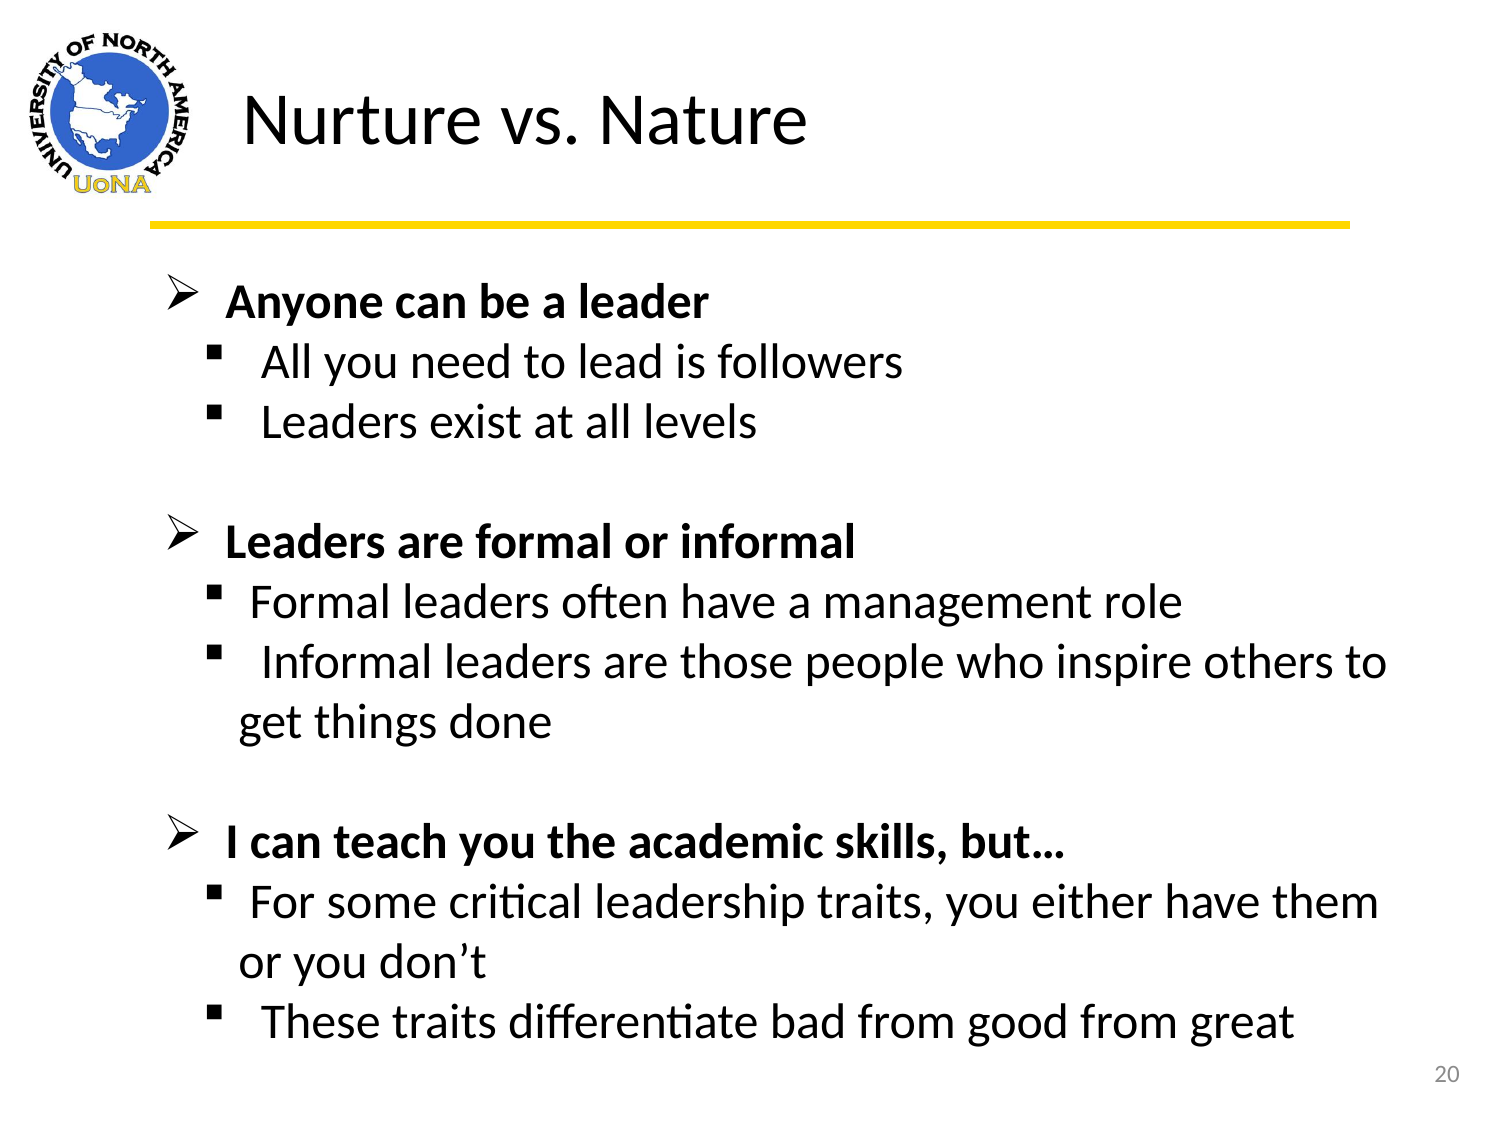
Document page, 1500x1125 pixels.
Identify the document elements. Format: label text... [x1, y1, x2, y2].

text_box Anyone can be a leader All you need to lead is followers Leaders exist at all levels Leaders are formal or informal Formal leaders often have a management role Informal leaders are those people who inspire others to get things done I can teach you the academic skills, but… For some critical leadership traits, you either have them or you don’t These traits differentiate bad from good from great [148, 260, 1425, 1056]
slide_number 20 [1412, 1042, 1475, 1103]
picture [19, 24, 200, 200]
text_box Nurture vs. Nature [227, 62, 825, 168]
